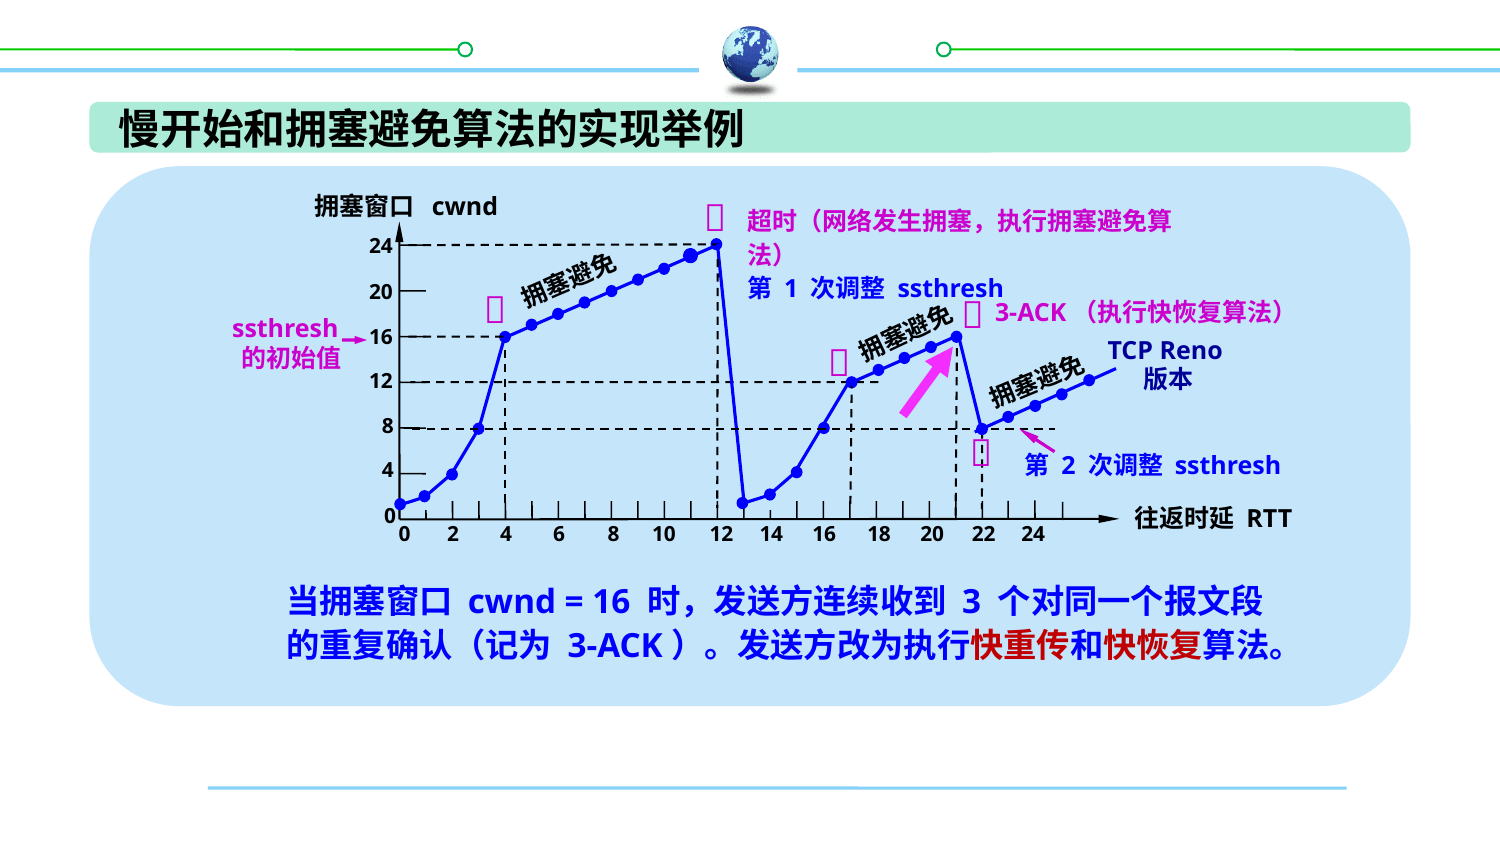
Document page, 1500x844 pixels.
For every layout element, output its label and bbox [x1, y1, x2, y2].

text_box [87, 164, 1413, 709]
picture [720, 24, 780, 100]
text_box [89, 95, 1411, 160]
